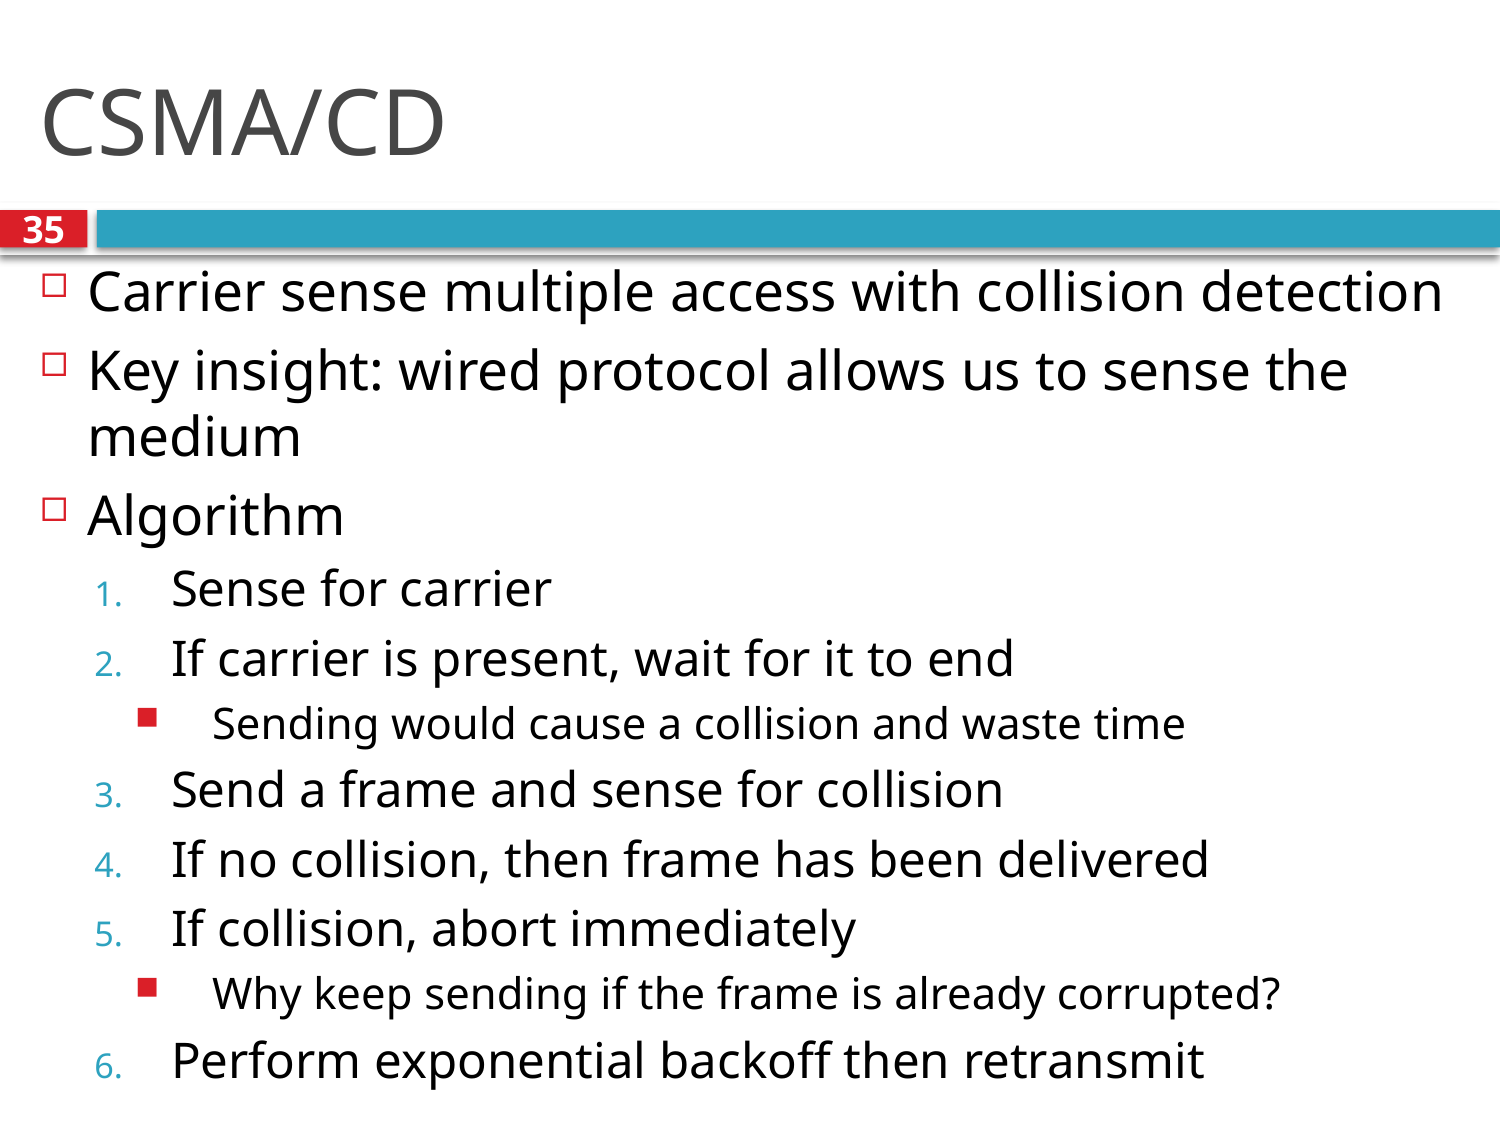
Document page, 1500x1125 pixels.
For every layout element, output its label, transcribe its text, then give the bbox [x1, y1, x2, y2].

title CSMA/CD [24, 37, 1475, 200]
list Carrier sense multiple access with collision detection Key insight: wired protocol allows us to sense the medium Algorithm Sense for carrier If carrier is present, wait for it to end Sending would cause a collision and waste time Send a frame and sense for collision If no collision, then frame has been delivered If collision, abort immediately Why keep sending if the frame is already corrupted? Perform exponential backoff then retransmit [24, 249, 1475, 1112]
slide_number 35 [0, 206, 88, 257]
